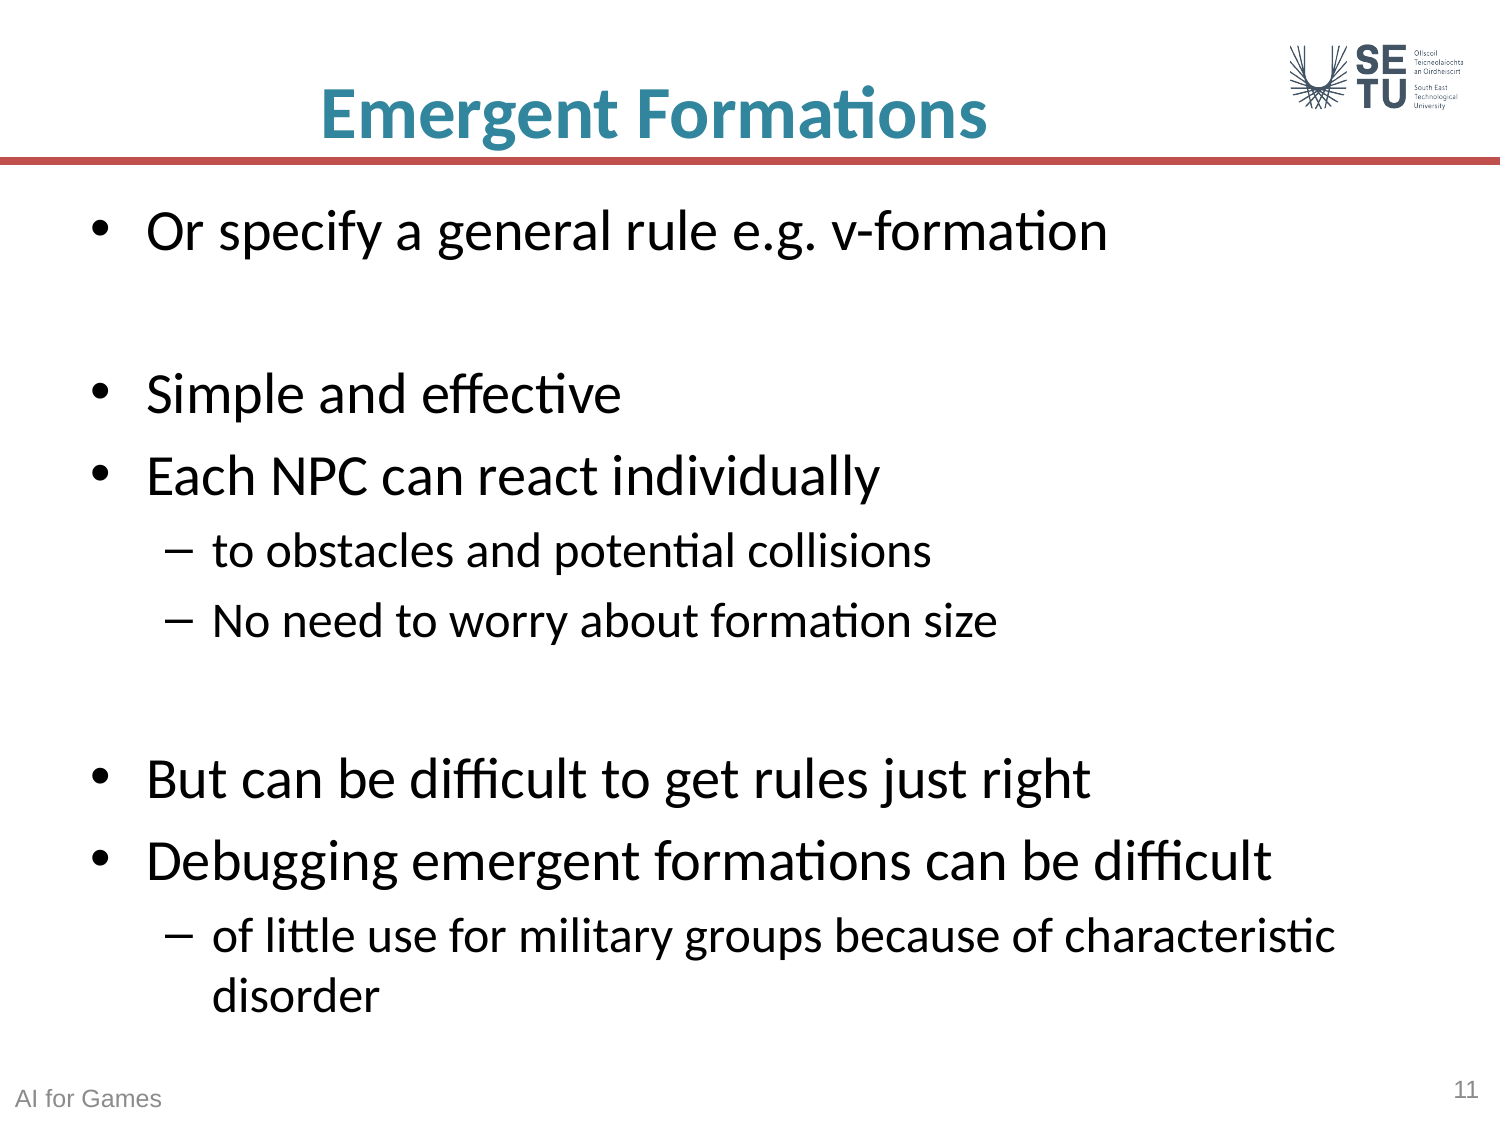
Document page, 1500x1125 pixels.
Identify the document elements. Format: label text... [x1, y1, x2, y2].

title Emergent Formations [74, 44, 1235, 173]
picture [1266, 15, 1487, 139]
list Or specify a general rule e.g. v-formation Simple and effective Each NPC can react individually to obstacles and potential collisions No need to worry about formation size But can be difficult to get rules just right Debugging emergent formations can be difficult of little use for military groups because of characteristic disorder [74, 184, 1426, 1006]
slide_number 11 [1144, 1058, 1495, 1119]
